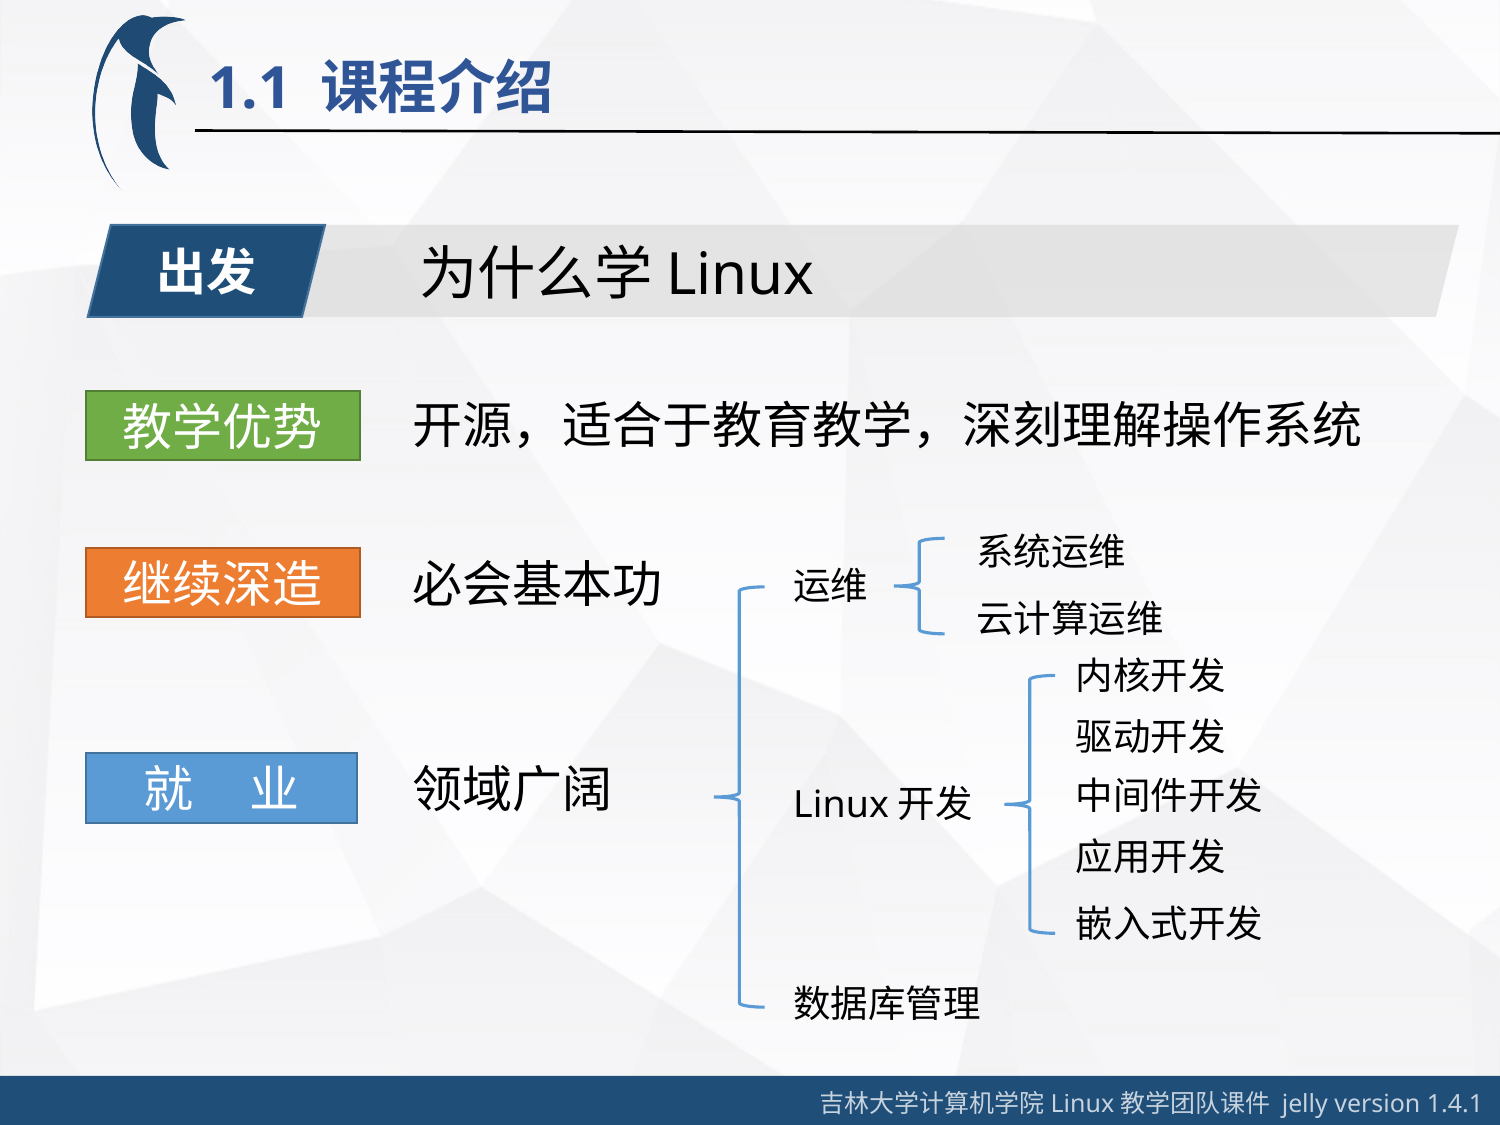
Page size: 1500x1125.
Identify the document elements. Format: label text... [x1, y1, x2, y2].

text_box Linux开发 [778, 772, 998, 833]
text_box 领域广阔 [397, 750, 628, 825]
text_box 数据库管理 [778, 972, 1085, 1033]
text_box 嵌入式开发 [1060, 892, 1281, 952]
text_box 驱动开发 [1060, 705, 1281, 766]
text_box 出发 [86, 223, 327, 318]
text_box 中间件开发 [1060, 766, 1281, 825]
picture [0, 0, 1500, 1075]
text_box [893, 537, 945, 635]
text_box [1004, 674, 1056, 934]
text_box 为什么学Linux [304, 223, 1461, 318]
text_box 教学优势 [85, 390, 361, 461]
text_box 继续深造 [85, 547, 361, 618]
text_box 开源，适合于教育教学，深刻理解操作系统 [397, 386, 1378, 461]
text_box 必会基本功 [397, 544, 678, 620]
text_box 1.1 课程介绍 [193, 42, 1291, 128]
text_box 云计算运维 [961, 587, 1181, 648]
text_box 内核开发 [1060, 644, 1281, 705]
text_box [713, 586, 765, 1008]
text_box 就 业 [85, 752, 358, 824]
text_box 应用开发 [1060, 825, 1281, 885]
text_box 系统运维 [961, 520, 1181, 581]
text_box 运维 [778, 554, 908, 615]
